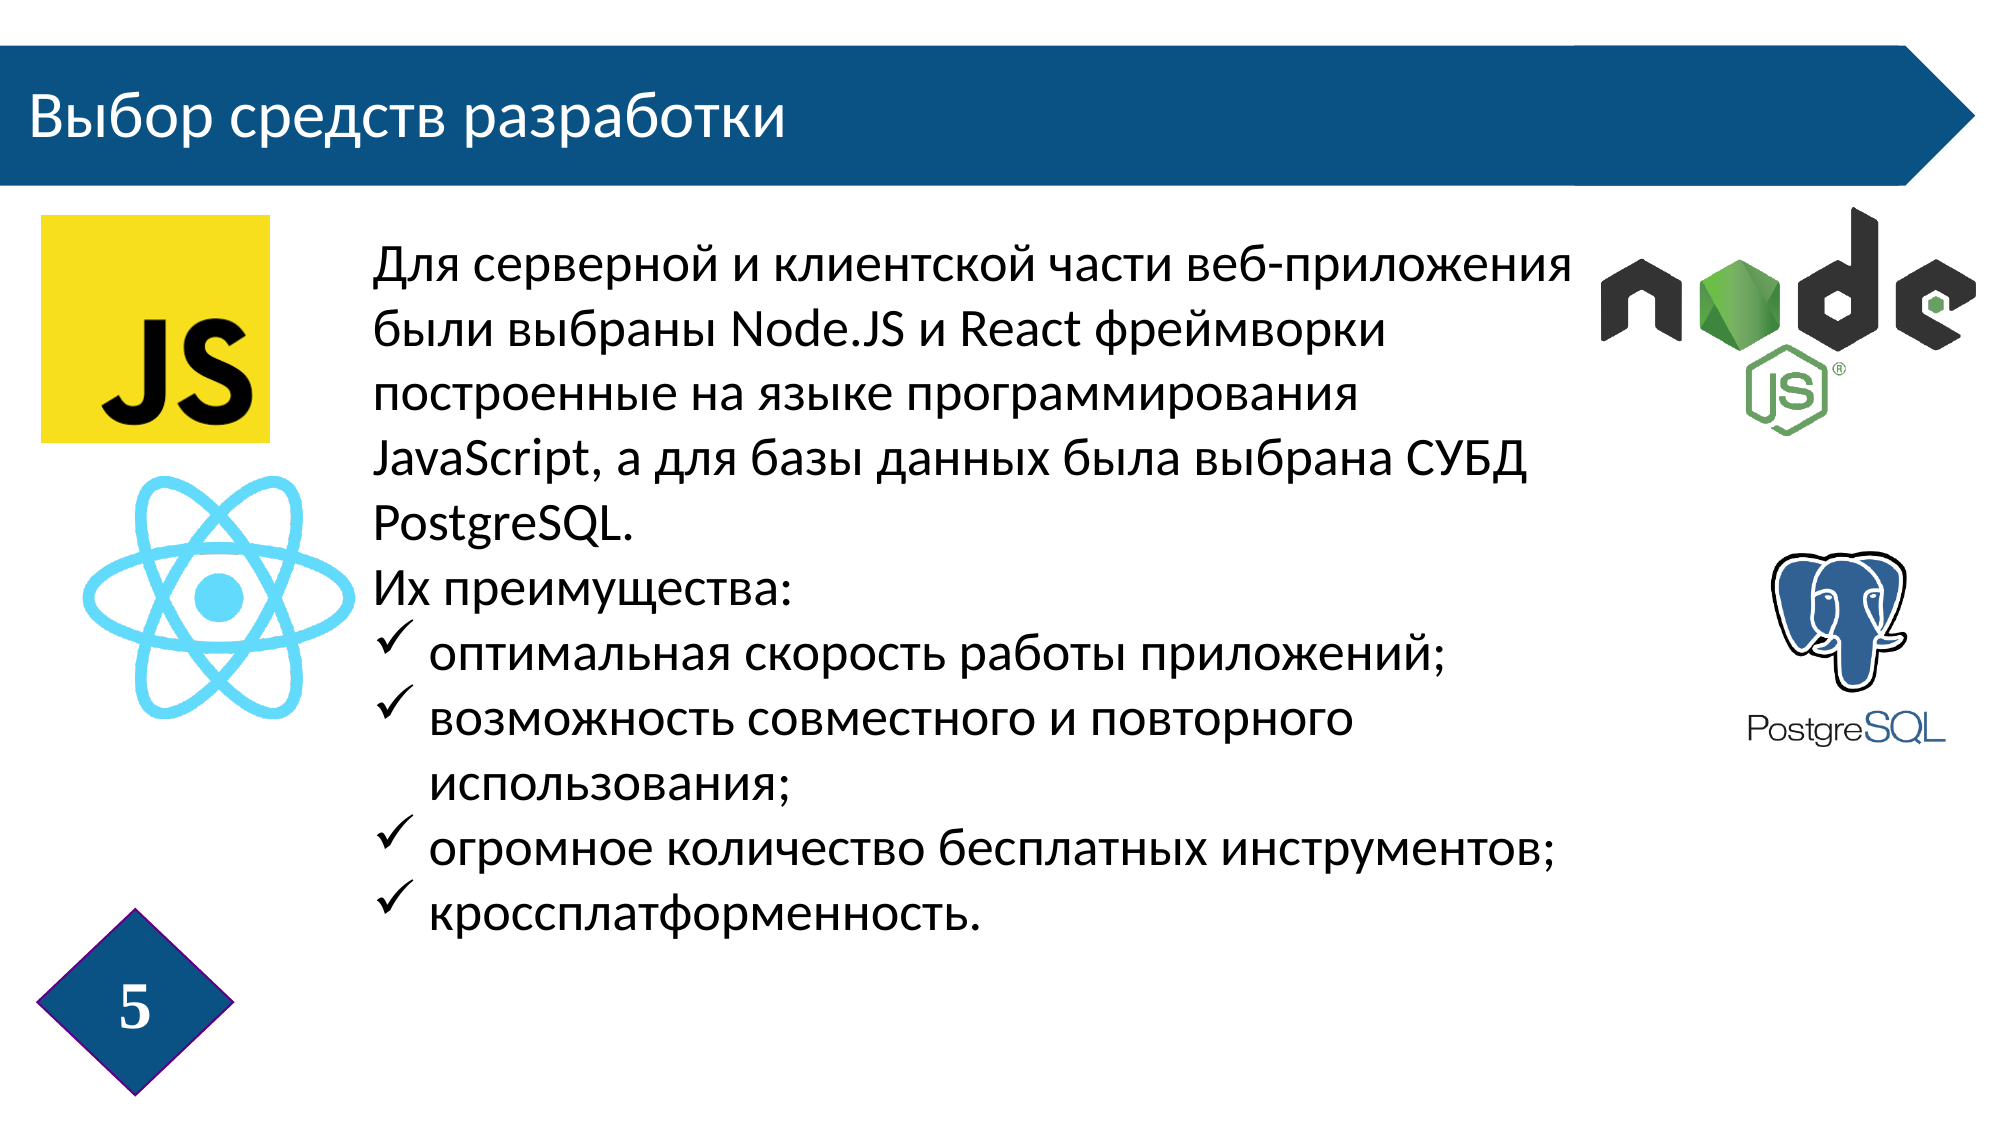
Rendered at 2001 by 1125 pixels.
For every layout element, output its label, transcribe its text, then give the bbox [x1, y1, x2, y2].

text_box Для серверной и клиентской части веб-приложения были выбраны Node.JS и React фреймворки построенные на языке программирования JavaScript, а для базы данных была выбрана СУБД PostgreSQL. Их преимущества: оптимальная скорость работы приложений; возможность совместного и повторного использования; огромное количество бесплатных инструментов; кроссплатформенность. [357, 219, 1597, 1009]
picture [1601, 207, 1976, 436]
picture [41, 215, 270, 443]
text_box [0, 45, 1976, 186]
picture [79, 476, 358, 719]
picture [1729, 517, 1959, 773]
text_box 5 [35, 907, 235, 1097]
